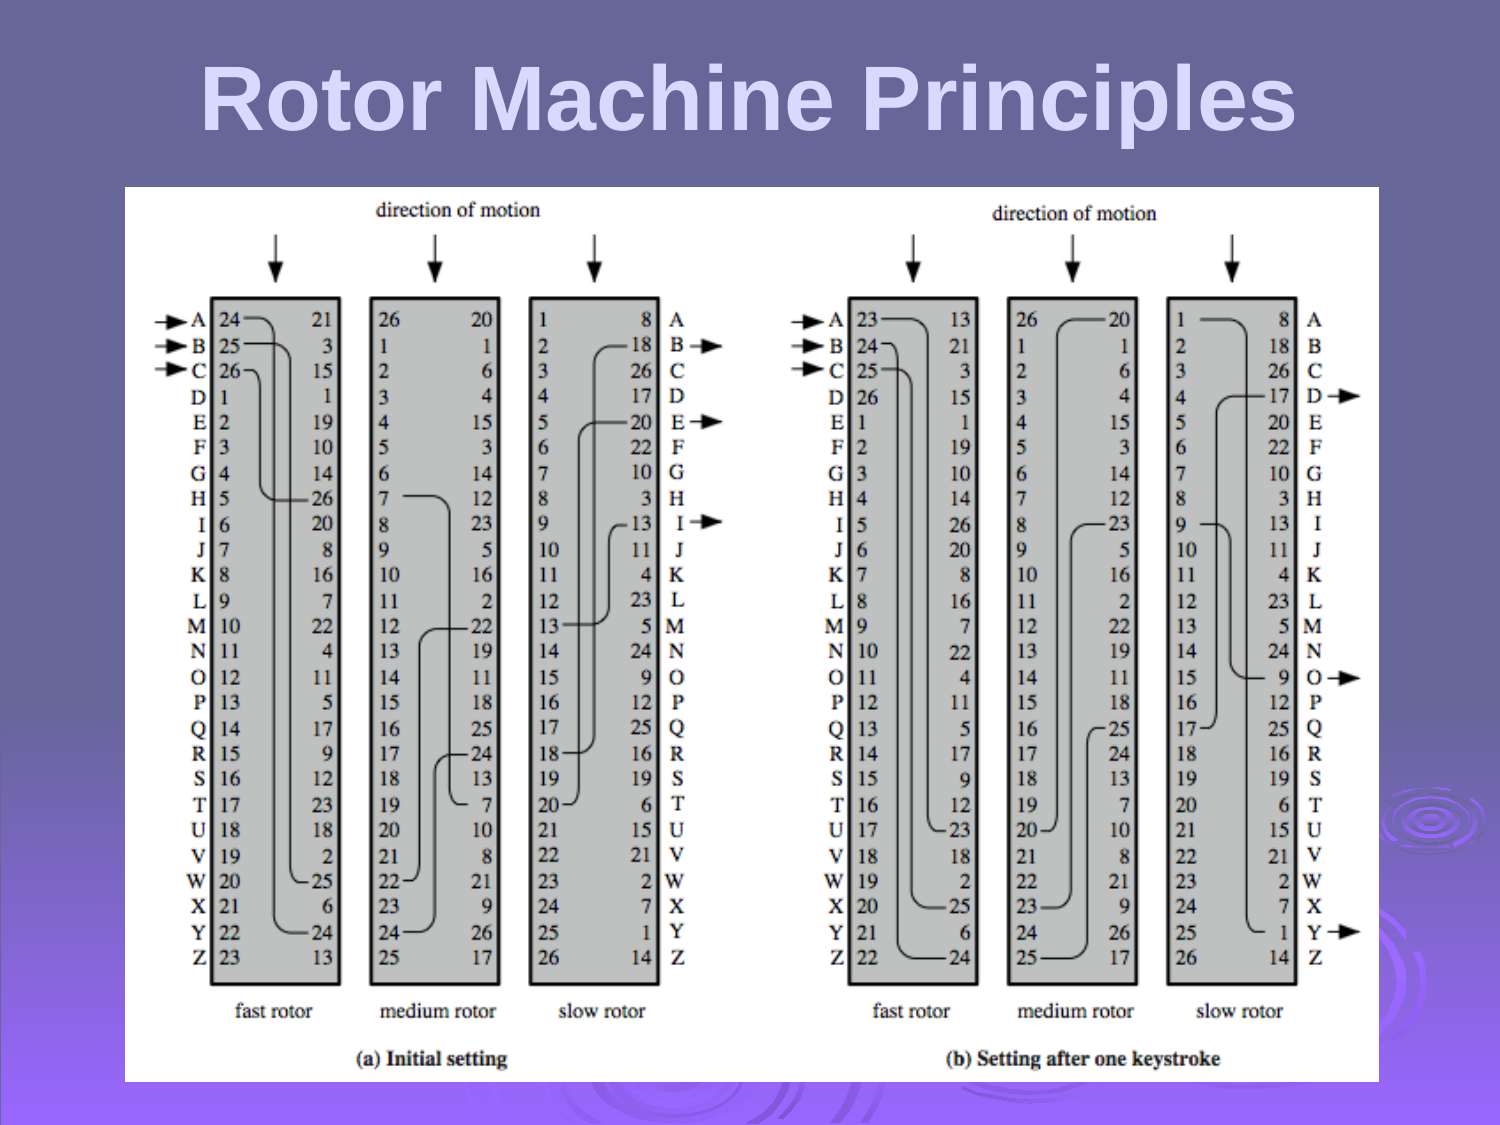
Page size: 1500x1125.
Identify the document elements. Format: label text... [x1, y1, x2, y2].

title Rotor Machine Principles [74, 0, 1426, 188]
picture [124, 187, 1379, 1082]
